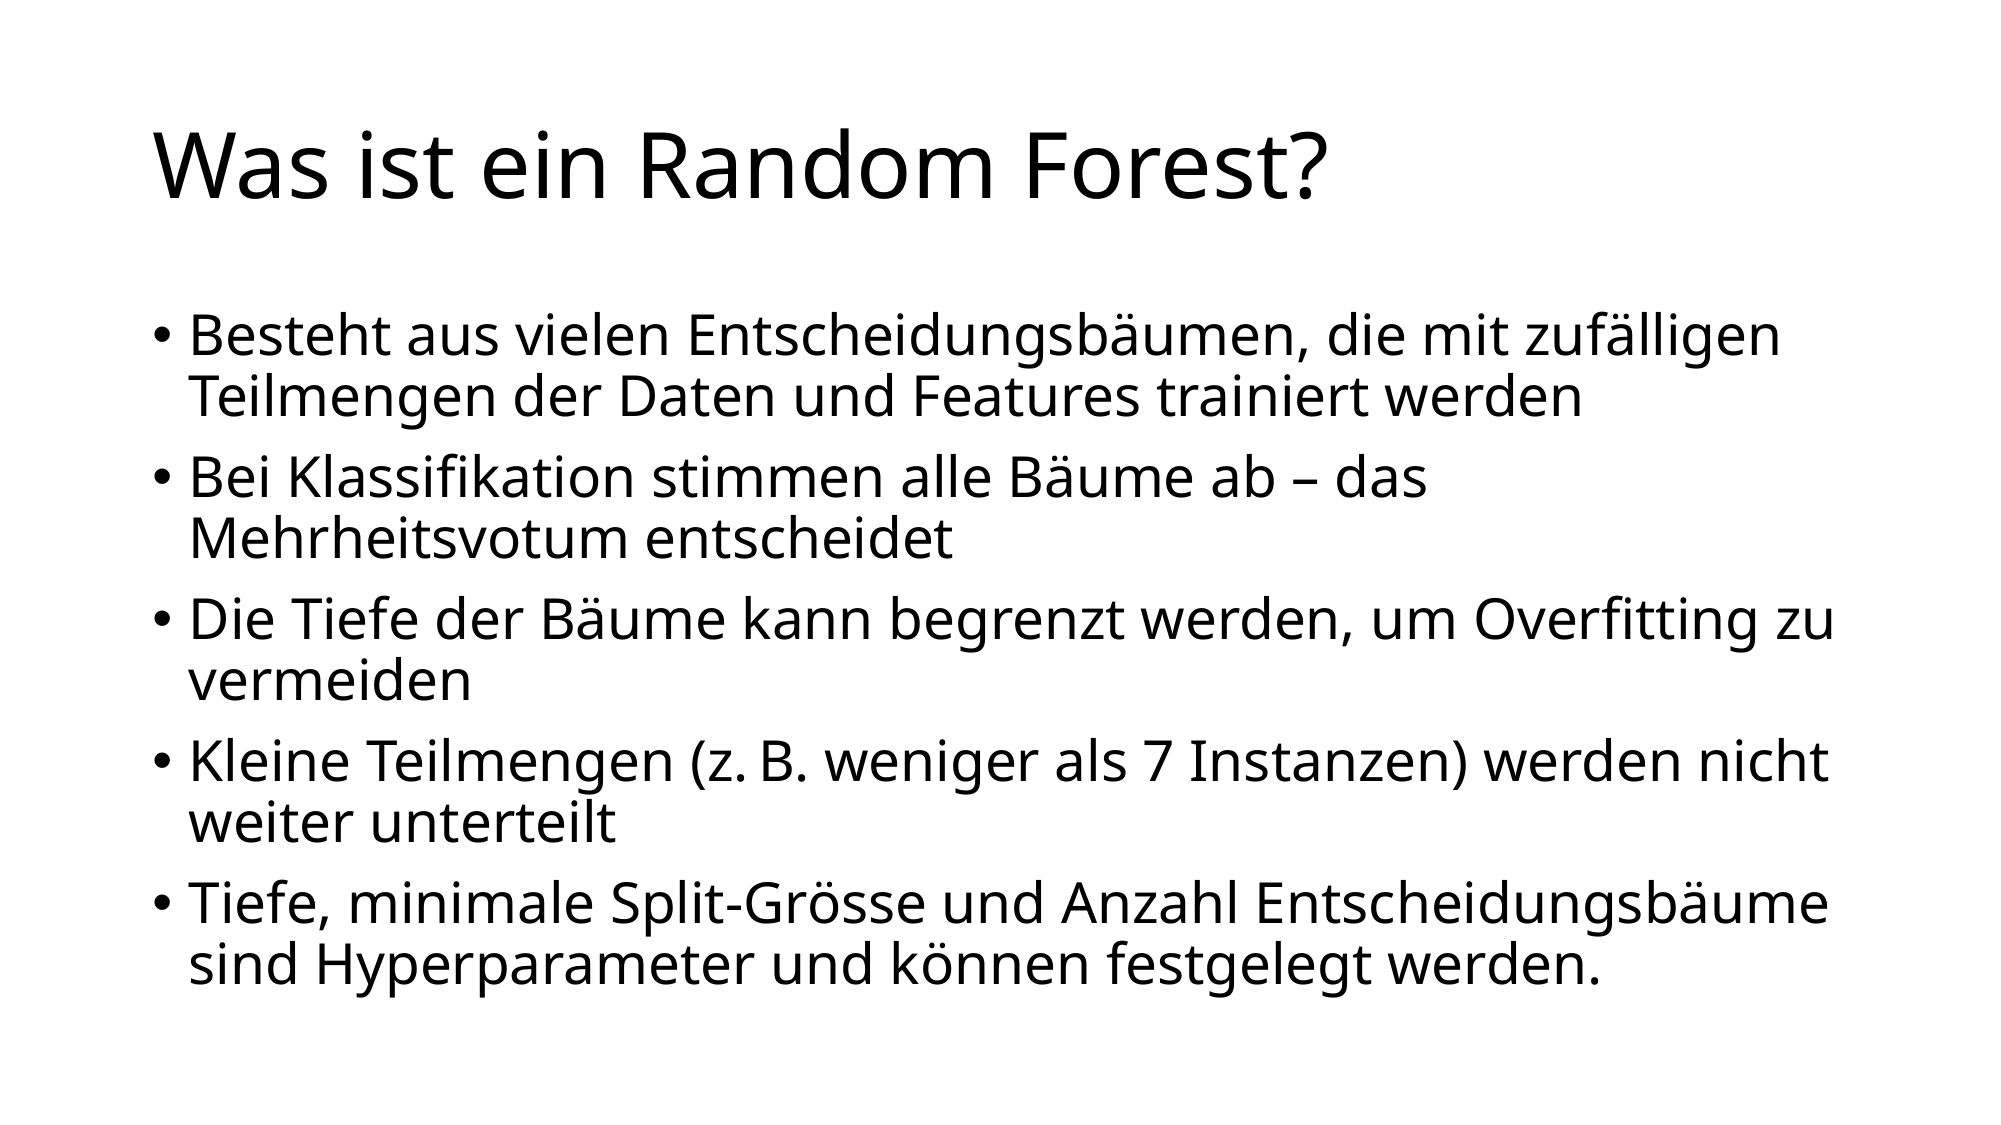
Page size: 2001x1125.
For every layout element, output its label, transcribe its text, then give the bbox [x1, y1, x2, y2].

list Besteht aus vielen Entscheidungsbäumen, die mit zufälligen Teilmengen der Daten und Features trainiert werden Bei Klassifikation stimmen alle Bäume ab – das Mehrheitsvotum entscheidet Die Tiefe der Bäume kann begrenzt werden, um Overfitting zu vermeiden Kleine Teilmengen (z. B. weniger als 7 Instanzen) werden nicht weiter unterteilt Tiefe, minimale Split-Grösse und Anzahl Entscheidungsbäume sind Hyperparameter und können festgelegt werden. [137, 299, 1863, 1014]
title Was ist ein Random Forest? [137, 59, 1863, 278]
